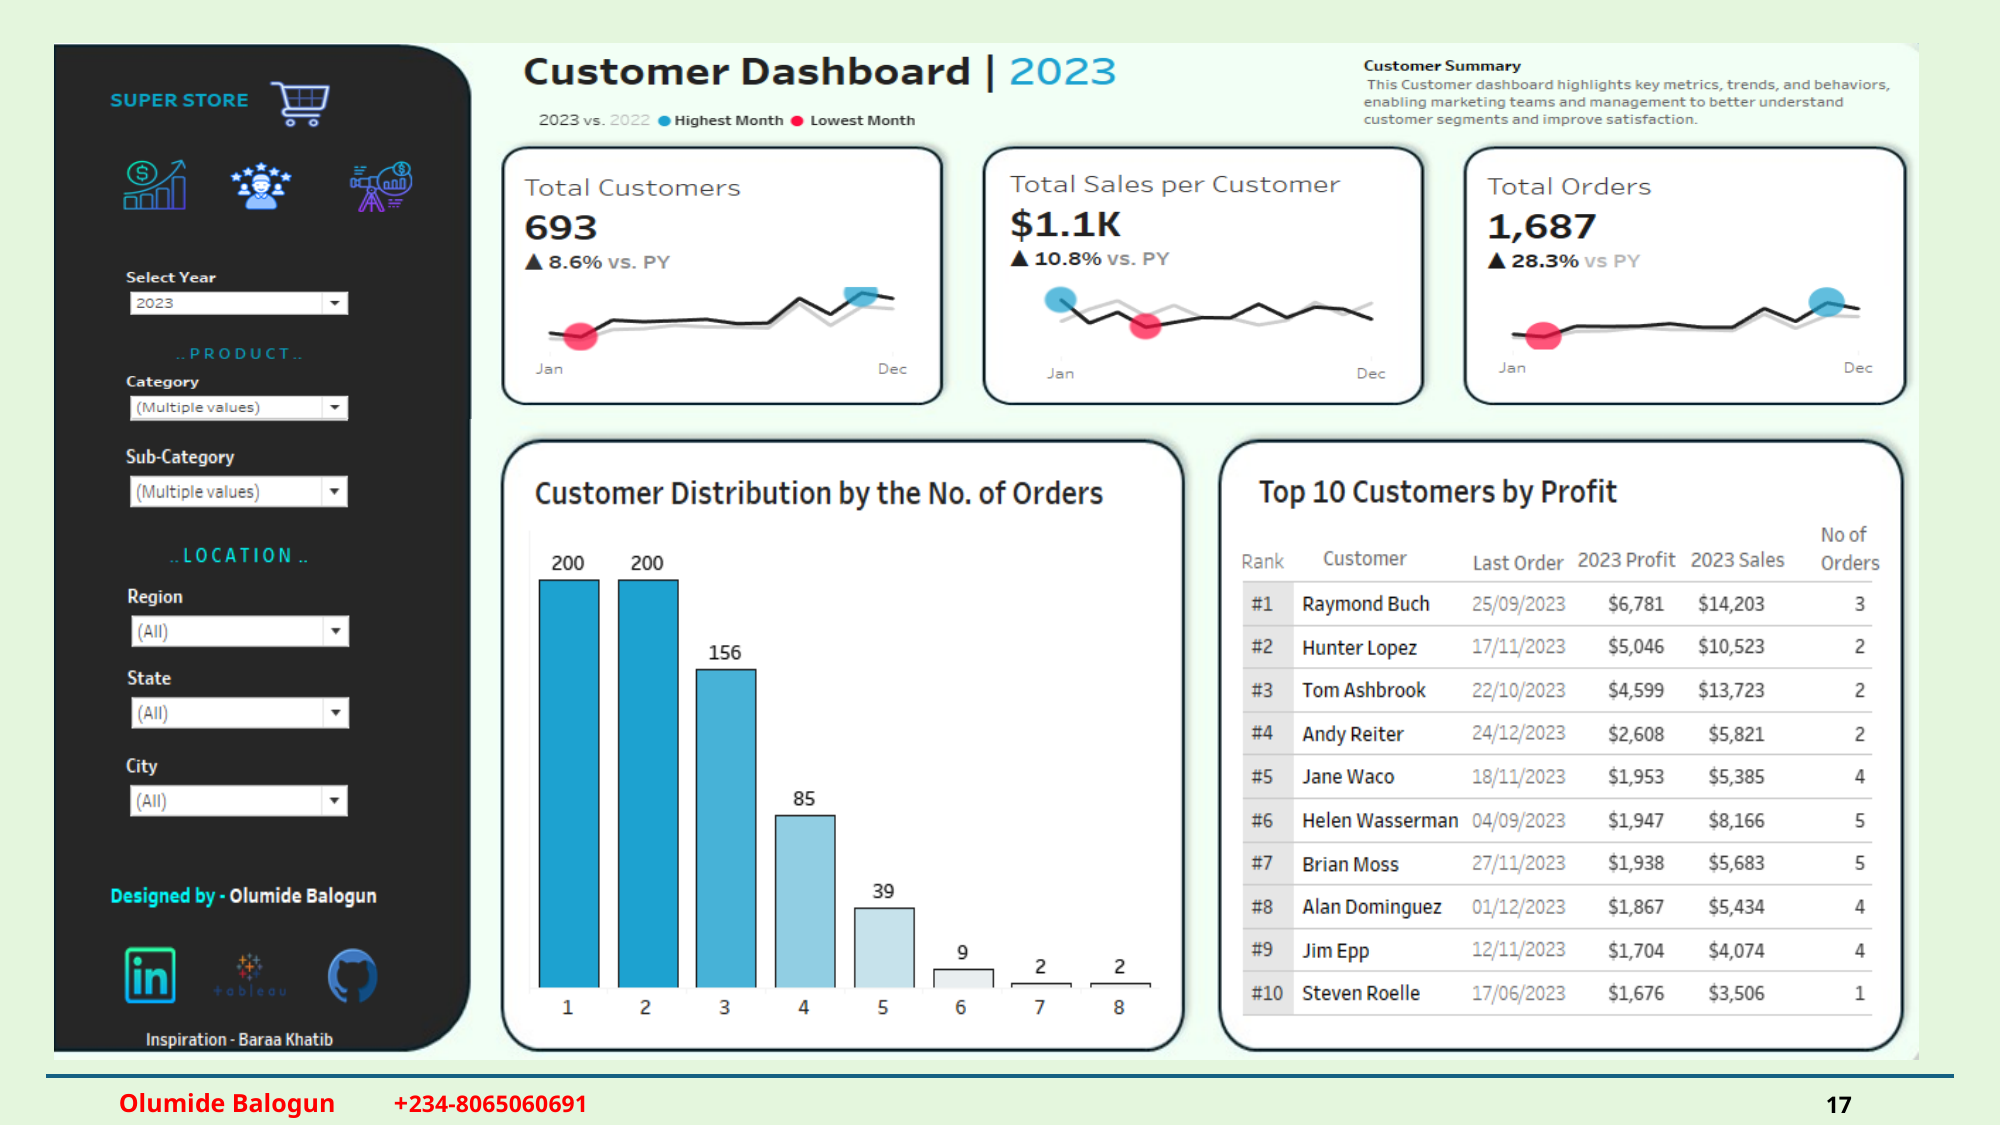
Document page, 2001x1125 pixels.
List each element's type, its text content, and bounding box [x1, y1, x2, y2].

text_box 17 [1810, 1083, 1874, 1125]
text_box Olumide Balogun +234-8065060691 [103, 1080, 608, 1125]
picture [53, 42, 1919, 1061]
